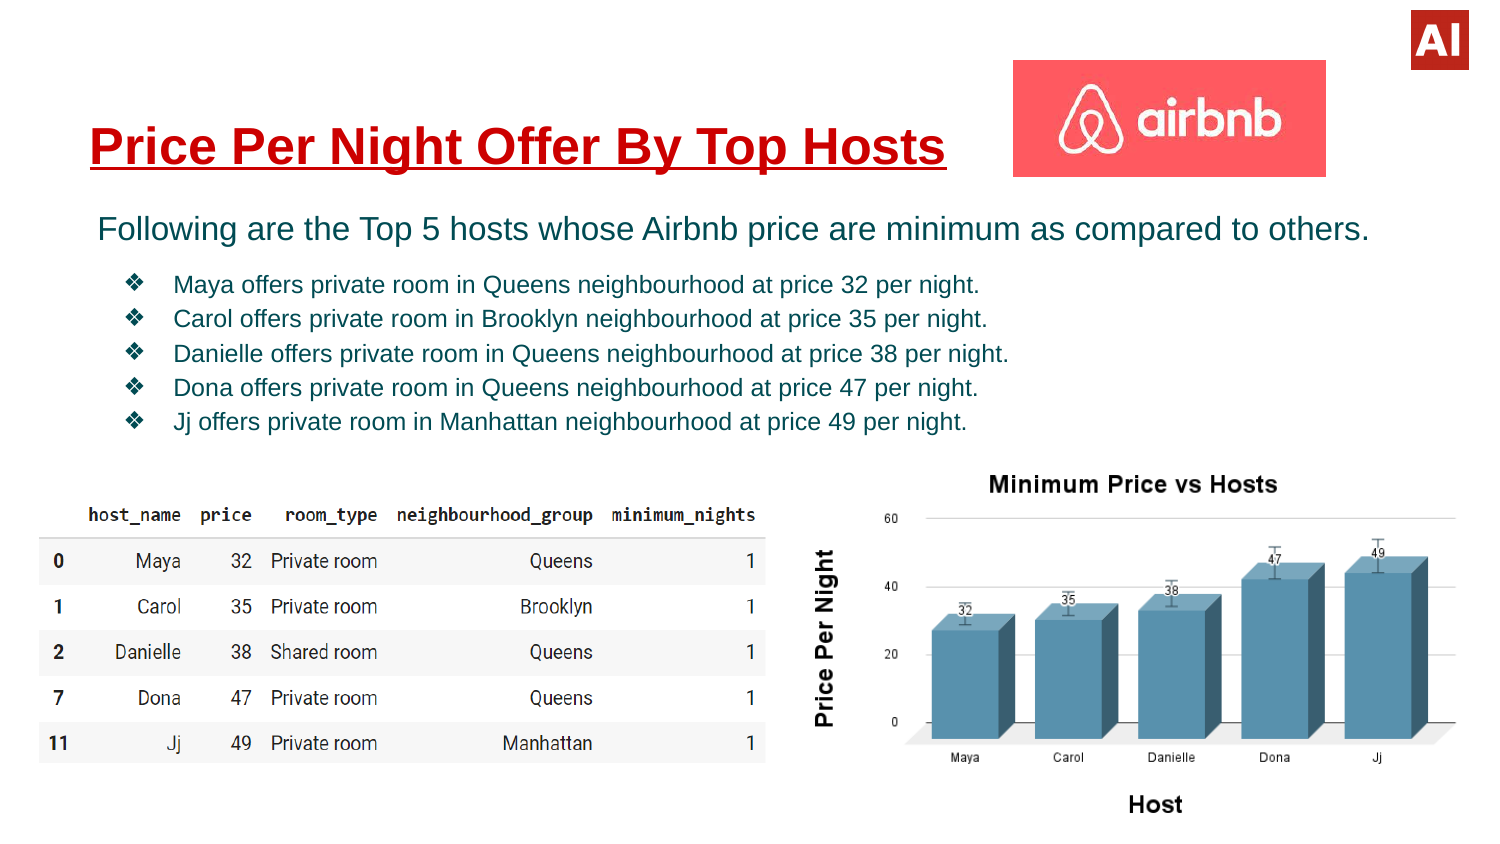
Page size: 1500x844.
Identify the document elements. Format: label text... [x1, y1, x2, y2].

text_box Maya offers private room in Queens neighbourhood at price 32 per night. Carol offers private room in Brooklyn neighbourhood at price 35 per night. Danielle offers private room in Queens neighbourhood at price 38 per night. Dona offers private room in Queens neighbourhood at price 47 per night. Jj offers private room in Manhattan neighbourhood at price 49 per night. [83, 248, 1154, 451]
picture [1411, 10, 1469, 70]
picture [38, 492, 766, 764]
picture [1013, 60, 1326, 178]
picture [790, 449, 1476, 837]
text_box Following are the Top 5 hosts whose Airbnb price are minimum as compared to others. [82, 191, 1447, 262]
text_box Price Per Night Offer By Top Hosts [74, 97, 1145, 190]
